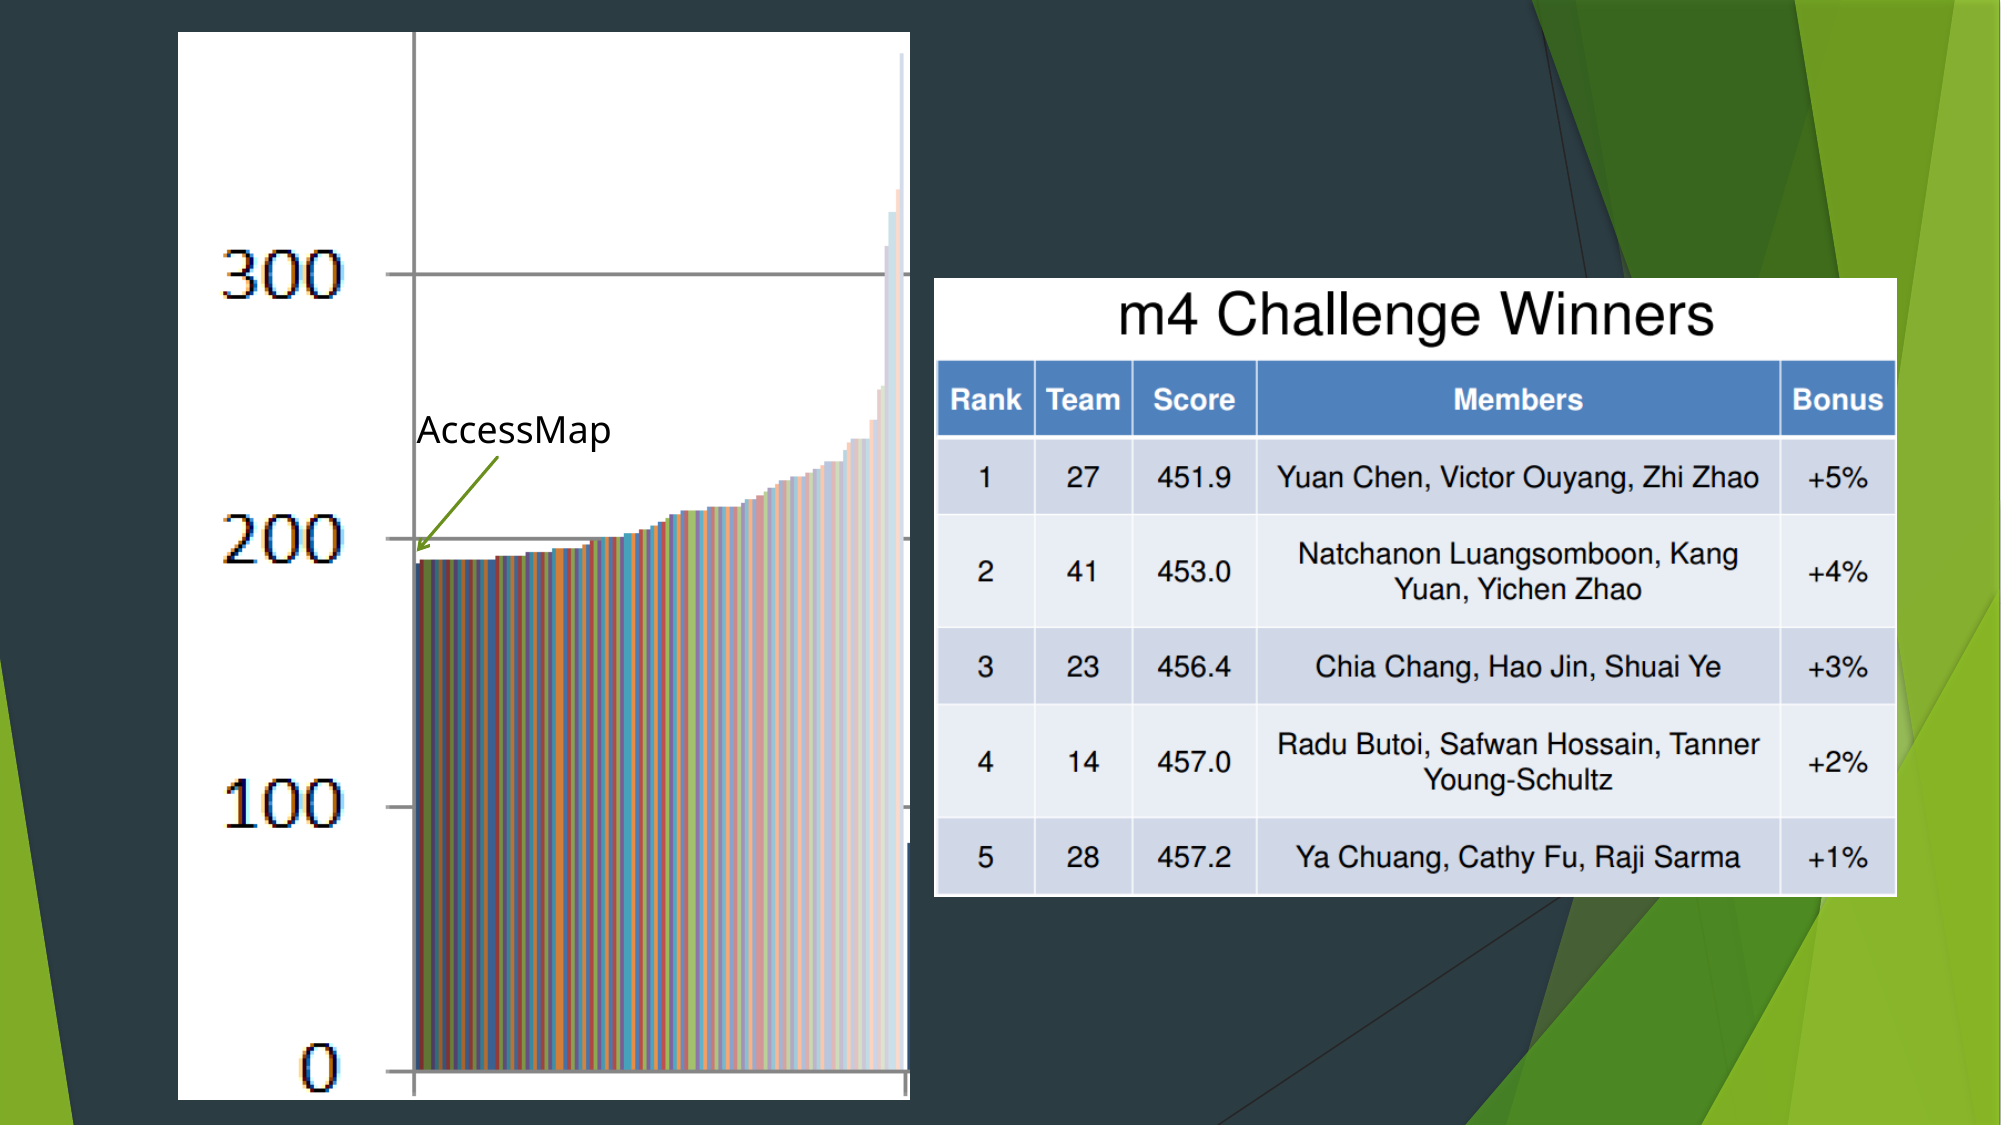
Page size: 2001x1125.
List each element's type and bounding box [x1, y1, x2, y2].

picture [934, 277, 1897, 898]
text_box [416, 456, 498, 553]
picture [178, 31, 910, 1100]
